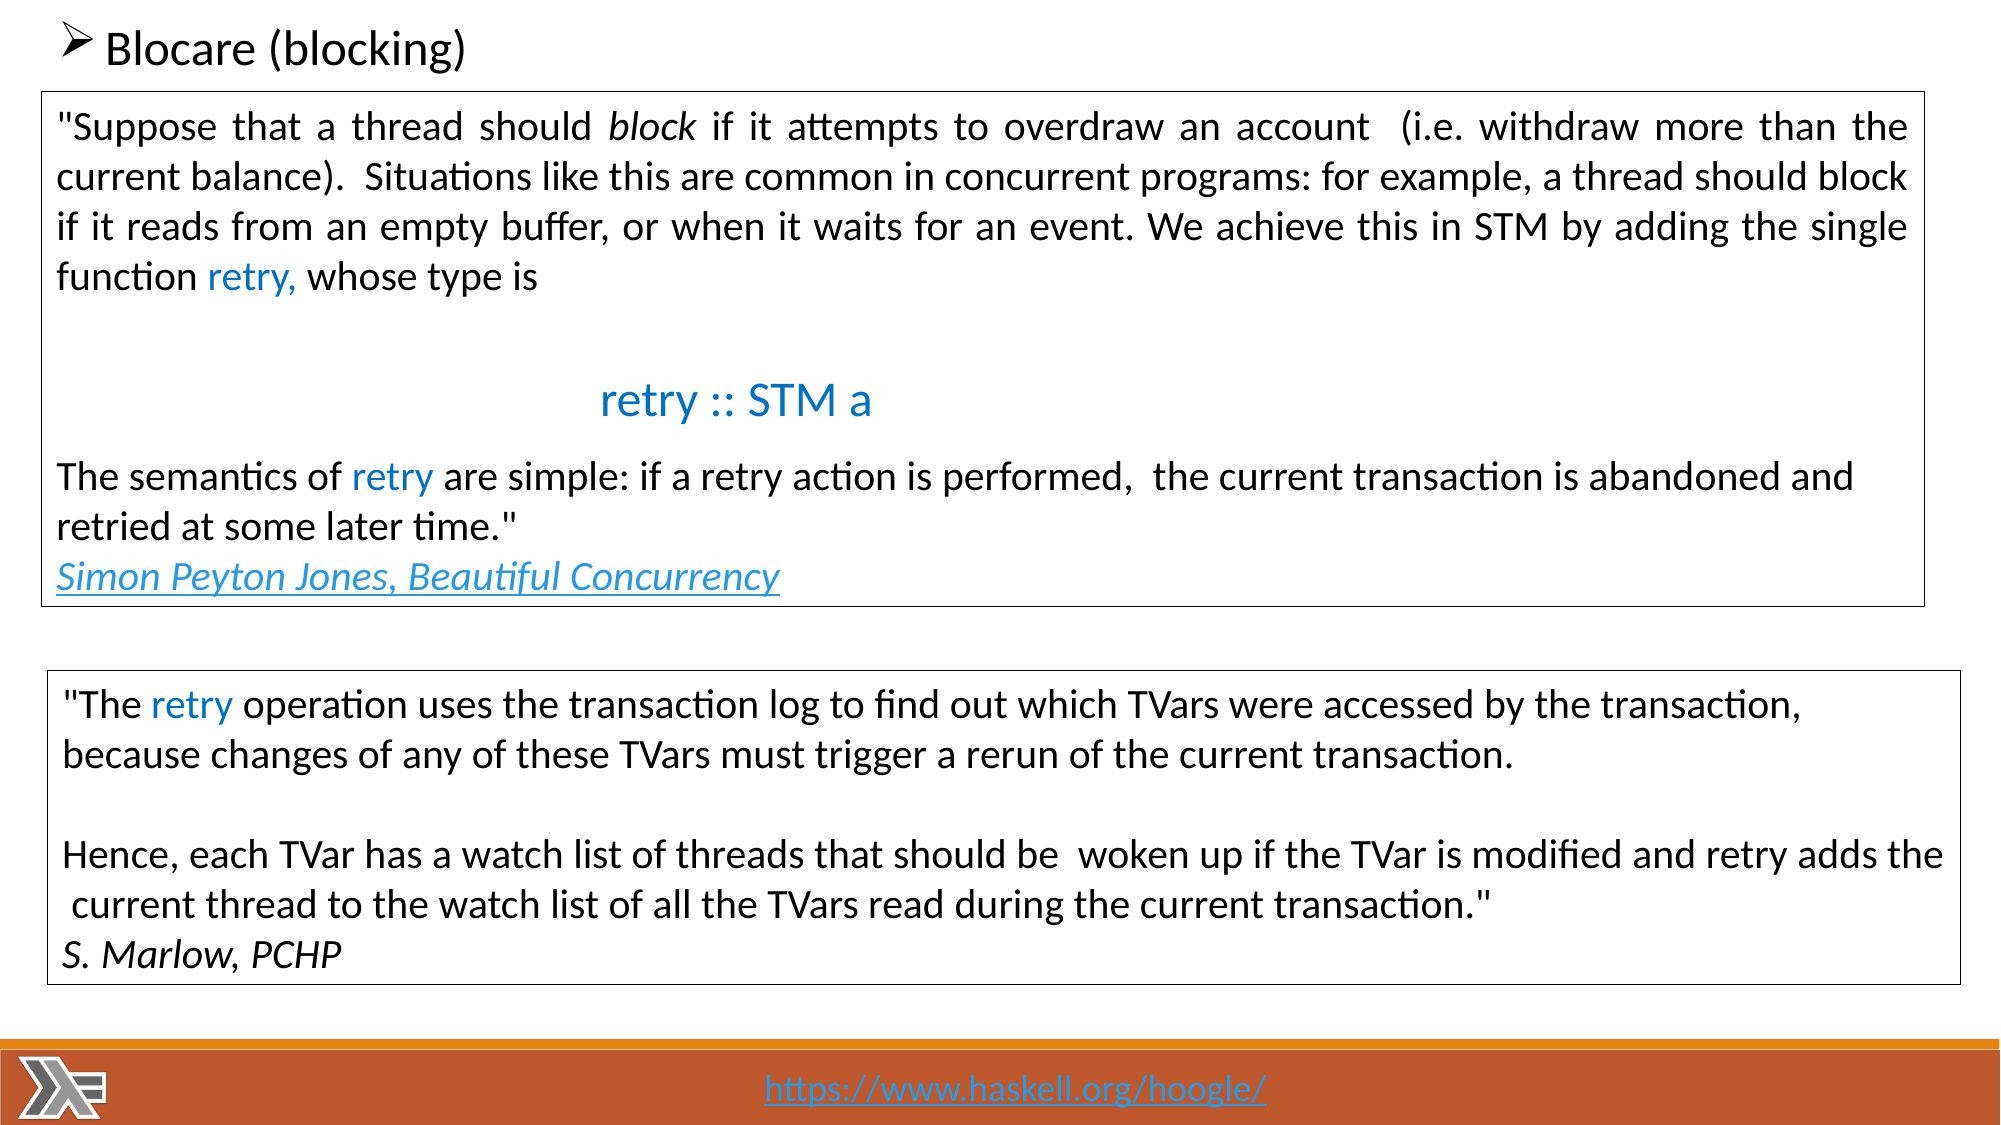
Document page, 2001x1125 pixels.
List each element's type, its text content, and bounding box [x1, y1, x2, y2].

picture [6, 1032, 117, 1125]
text_box "The retry operation uses the transaction log to find out which TVars were accessed by the transaction, because changes of any of these TVars must trigger a rerun of the current transaction. Hence, each TVar has a watch list of threads that should be woken up if the TVar is modified and retry adds the current thread to the watch list of all the TVars read during the current transaction." S. Marlow, PCHP [46, 669, 1962, 986]
text_box "Suppose that a thread should block if it attempts to overdraw an account (i.e. withdraw more than the current balance). Situations like this are common in concurrent programs: for example, a thread should block if it reads from an empty buffer, or when it waits for an event. We achieve this in STM by adding the single function retry, whose type is The semantics of retry are simple: if a retry action is performed, the current transaction is abandoned and retried at some later time." Simon Peyton Jones, Beautiful Concurrency [41, 91, 1925, 607]
text_box Blocare (blocking) [43, 8, 483, 83]
text_box retry :: STM a [585, 359, 888, 435]
